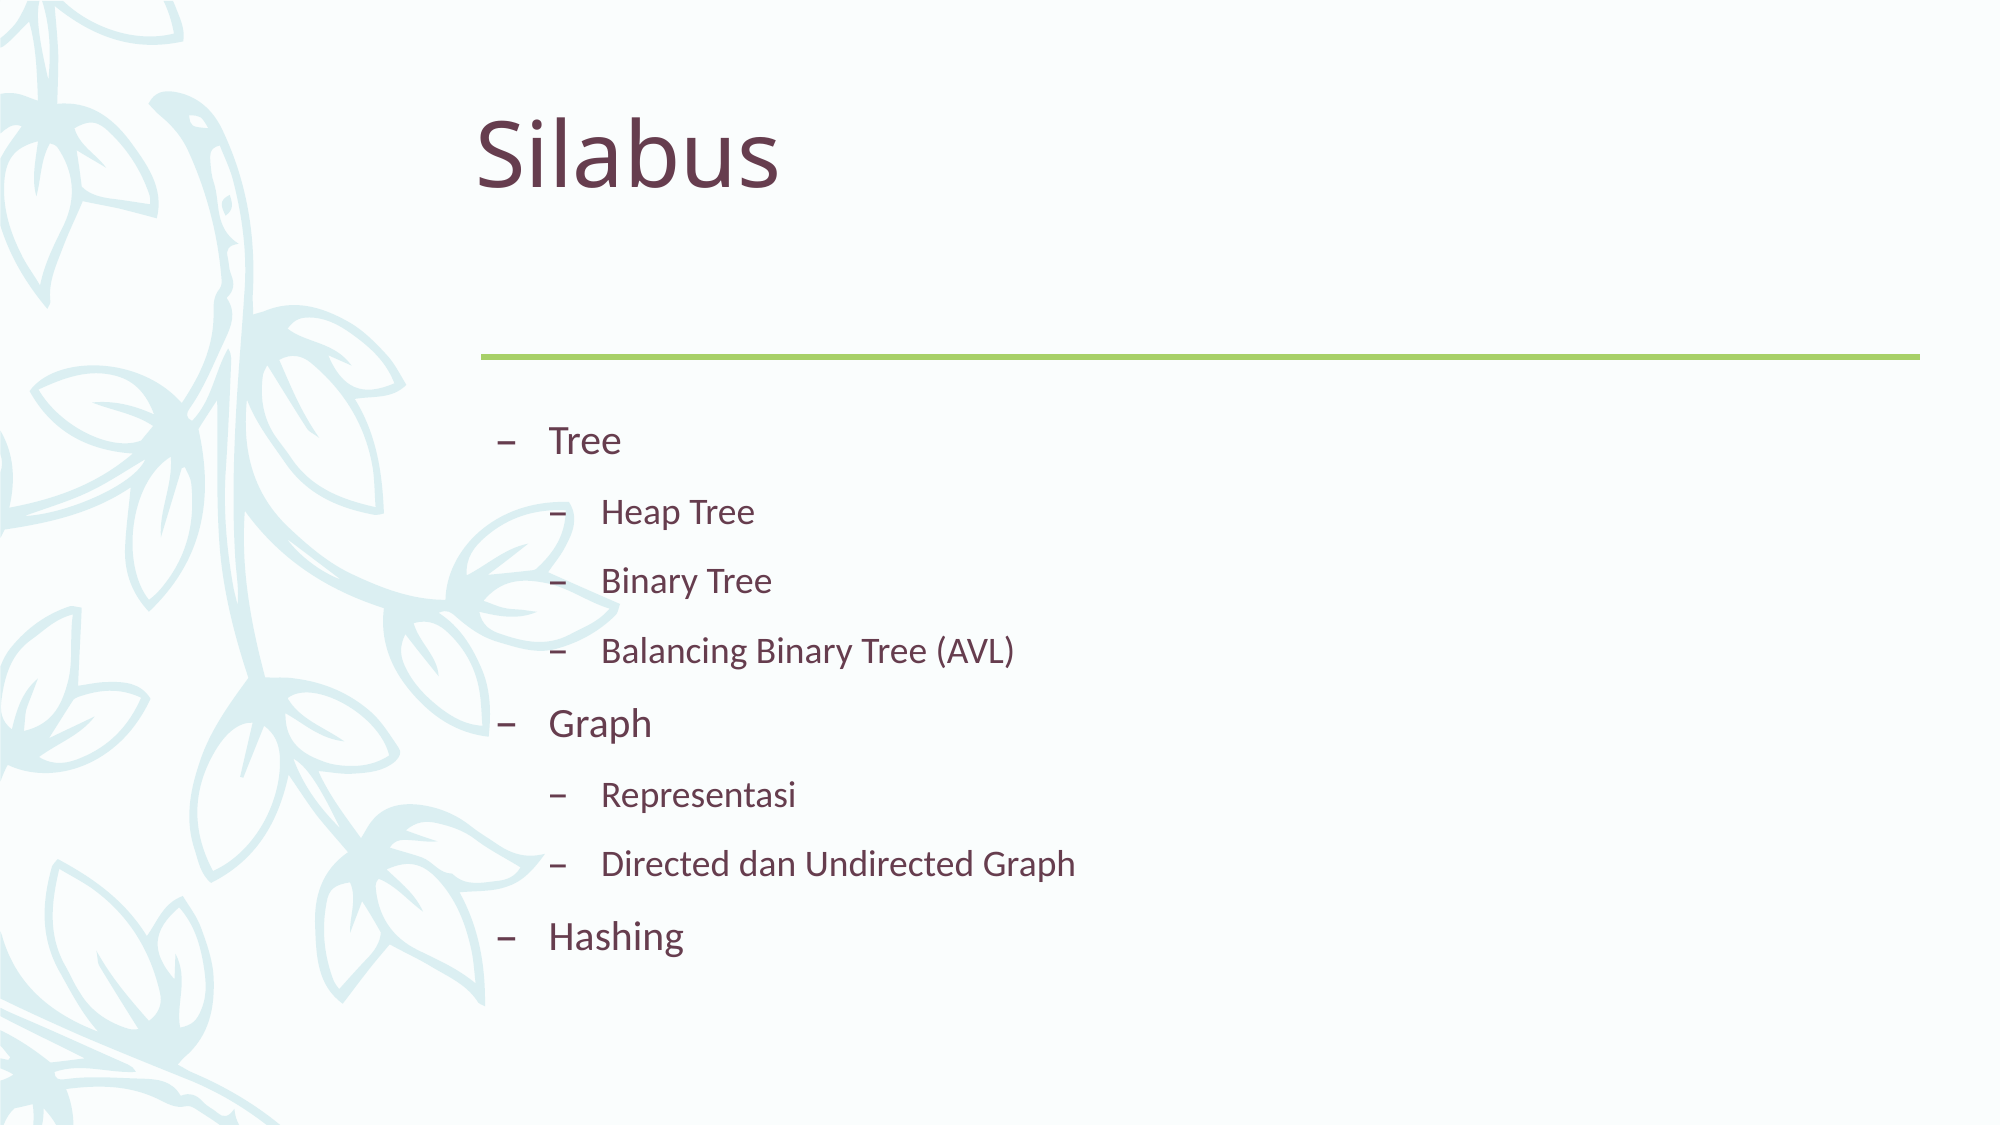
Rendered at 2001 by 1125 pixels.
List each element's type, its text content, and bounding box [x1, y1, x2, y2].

title Silabus [460, 93, 1920, 350]
list Tree Heap Tree Binary Tree Balancing Binary Tree (AVL) Graph Representasi Directed dan Undirected Graph Hashing [481, 399, 1920, 999]
